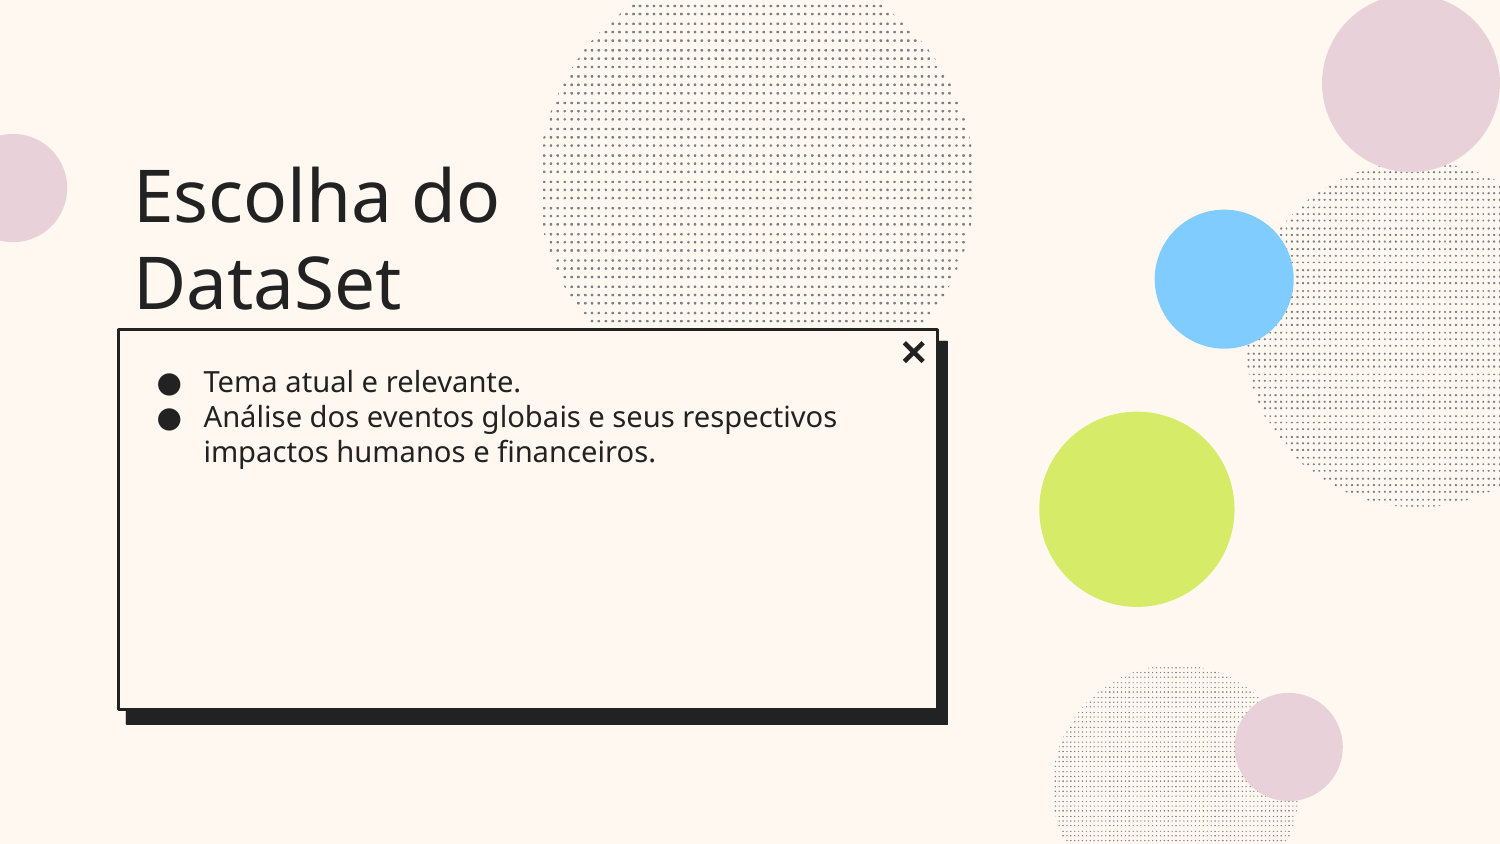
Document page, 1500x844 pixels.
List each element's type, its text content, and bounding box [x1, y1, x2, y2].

picture [1045, 658, 1299, 844]
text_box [904, 342, 924, 362]
list Tema atual e relevante. Análise dos eventos globais e seus respectivos impactos humanos e financeiros. [141, 348, 895, 693]
text_box [1322, 0, 1500, 173]
picture [526, 0, 974, 414]
text_box [1234, 692, 1343, 802]
picture [1234, 152, 1500, 517]
title Escolha do DataSet [118, 134, 796, 330]
text_box [0, 133, 68, 243]
text_box [118, 329, 938, 710]
text_box [1039, 411, 1235, 607]
text_box [1154, 209, 1294, 349]
